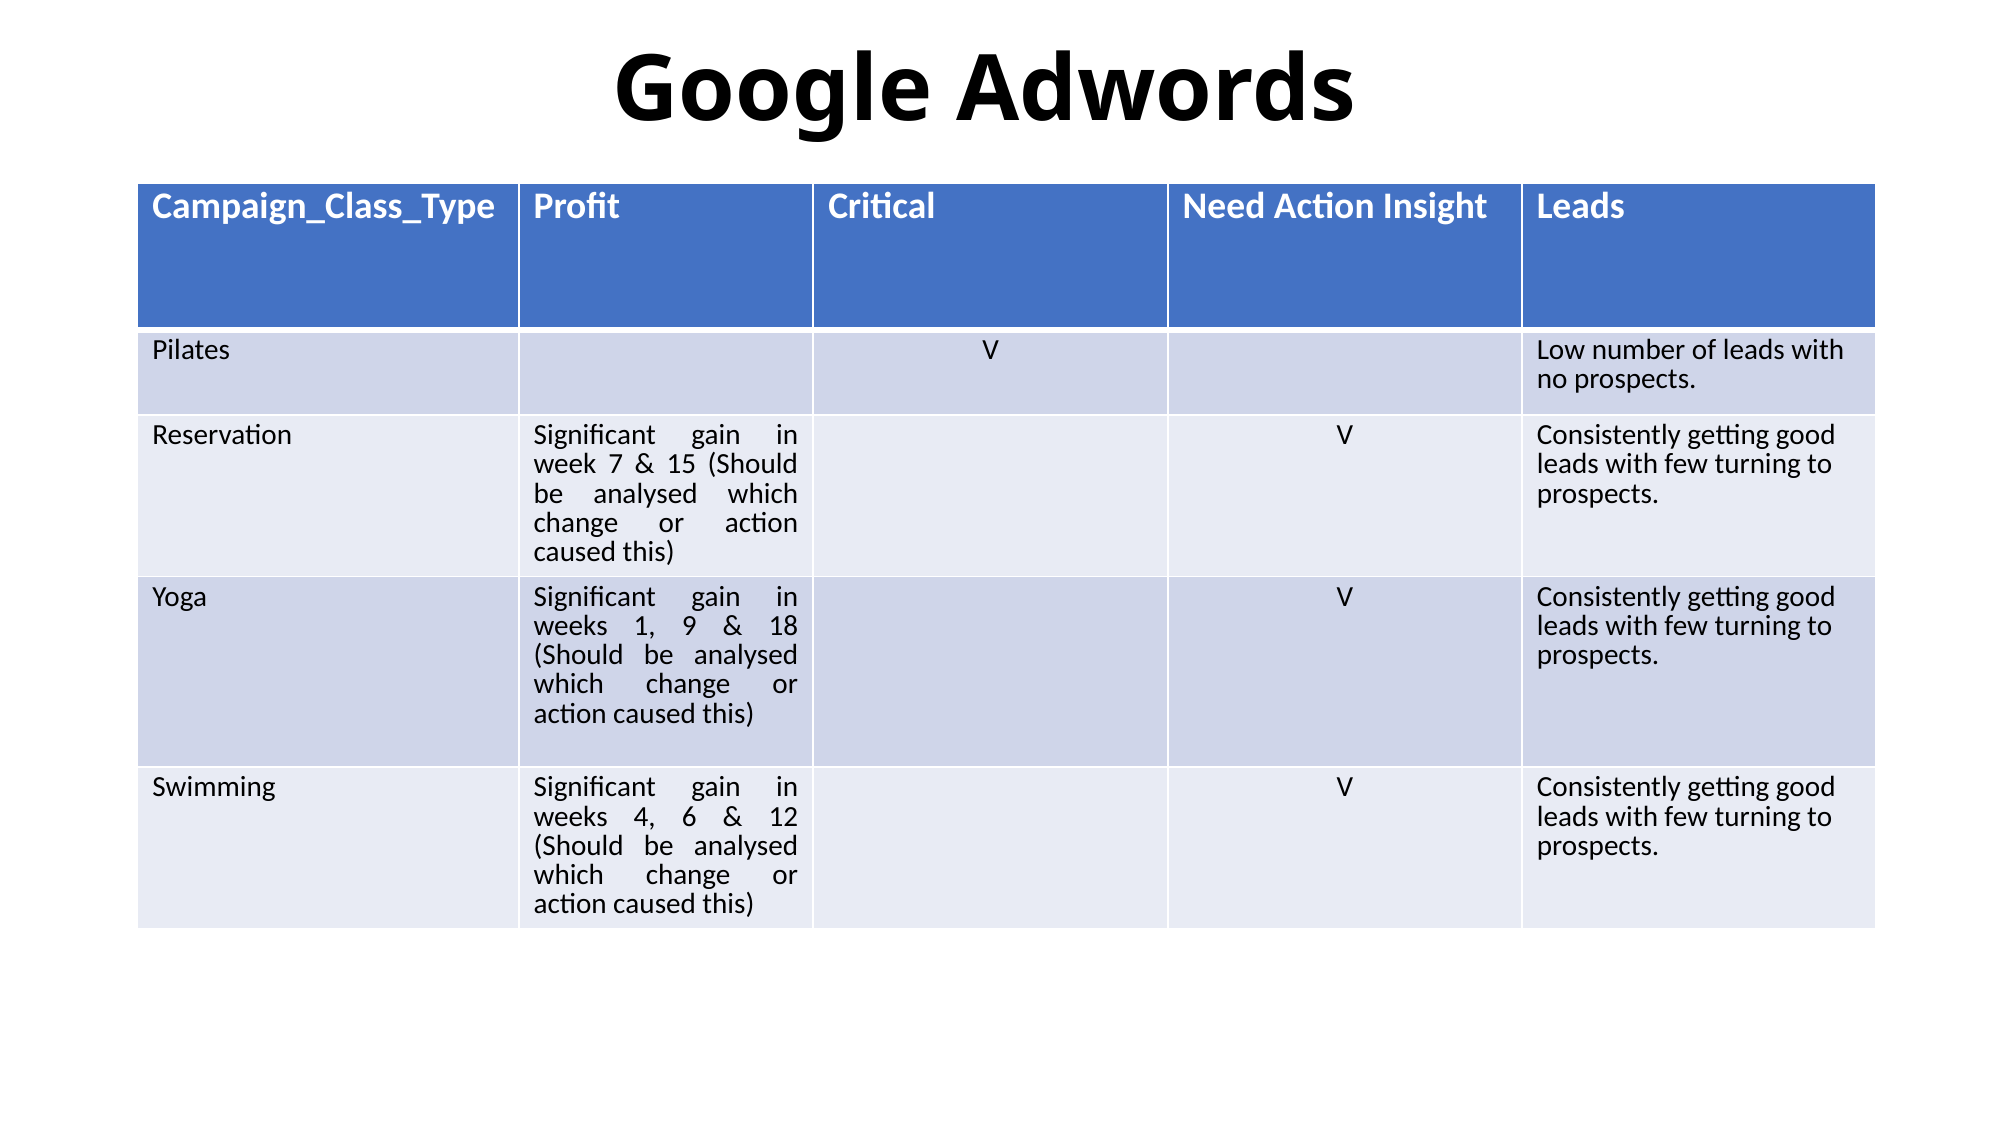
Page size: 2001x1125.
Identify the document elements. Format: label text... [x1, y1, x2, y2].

table_cell [520, 333, 812, 414]
table_cell Reservation [138, 416, 518, 576]
table_cell V [1169, 577, 1521, 766]
table_cell Significant gain in week 7 & 15 (Should be analysed which change or action caused this) [520, 416, 812, 576]
table_cell V [1169, 416, 1521, 576]
table_cell [814, 577, 1167, 766]
table_header Leads [1523, 184, 1875, 327]
table_cell Low number of leads with no prospects. [1523, 333, 1875, 414]
table_cell V [814, 333, 1167, 414]
table_cell [814, 416, 1167, 576]
table_cell V [1169, 768, 1521, 928]
table_cell Pilates [138, 333, 518, 414]
table_cell [814, 768, 1167, 928]
table_cell [1169, 333, 1521, 414]
table_cell Yoga [138, 577, 518, 766]
title Google Adwords [121, 28, 1847, 153]
table_cell Significant gain in weeks 4, 6 & 12 (Should be analysed which change or action caused this) [520, 768, 812, 928]
table_header Critical [814, 184, 1167, 327]
table_header Need Action Insight [1169, 184, 1521, 327]
table_cell Significant gain in weeks 1, 9 & 18 (Should be analysed which change or action caused this) [520, 577, 812, 766]
table_header Campaign_Class_Type [138, 184, 518, 327]
table_cell Consistently getting good leads with few turning to prospects. [1523, 416, 1875, 576]
table_cell Consistently getting good leads with few turning to prospects. [1523, 577, 1875, 766]
table_cell Swimming [138, 768, 518, 928]
table_header Profit [520, 184, 812, 327]
table_cell Consistently getting good leads with few turning to prospects. [1523, 768, 1875, 928]
